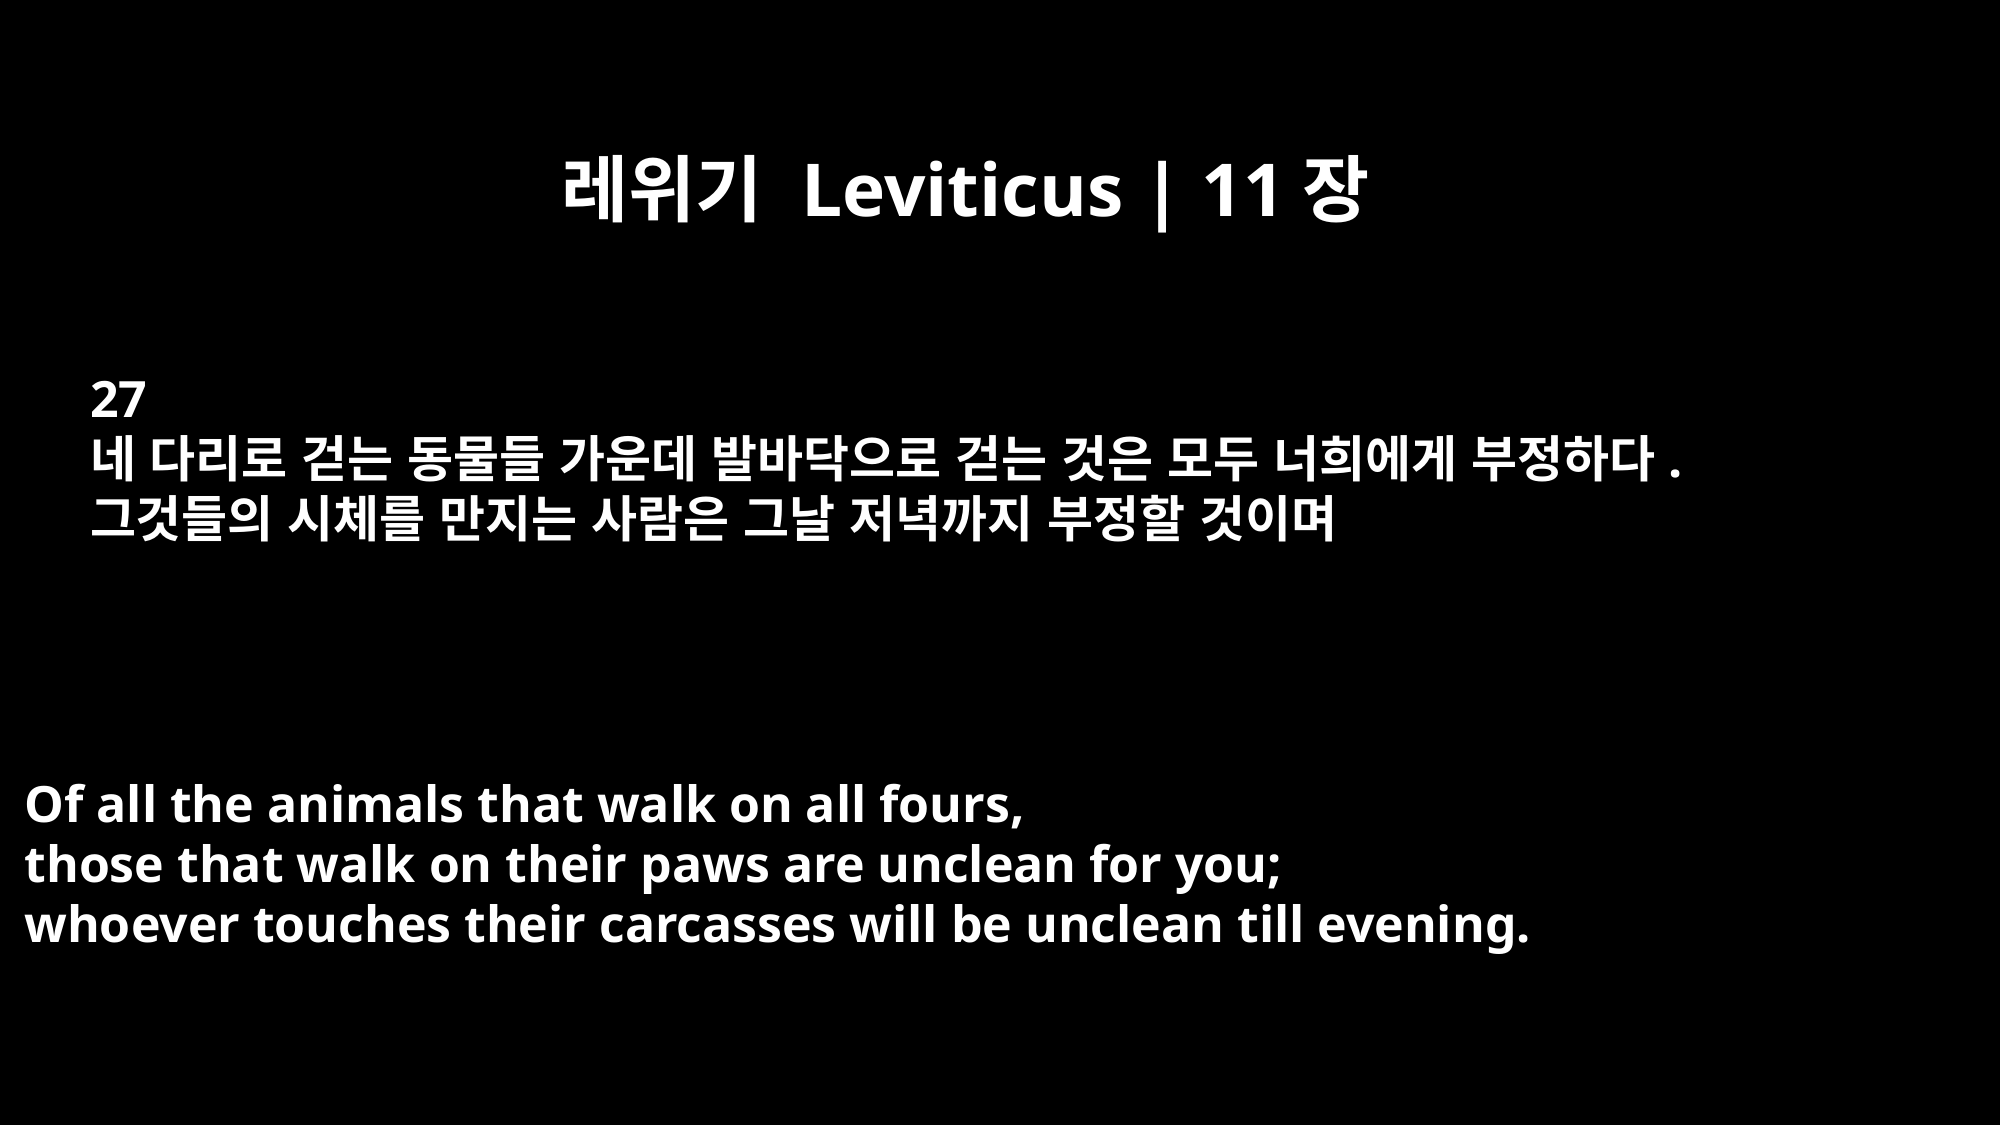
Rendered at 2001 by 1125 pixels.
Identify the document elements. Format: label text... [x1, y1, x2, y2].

text_box Of all the animals that walk on all fours, those that walk on their paws are unclean for you; whoever touches their carcasses will be unclean till evening. [9, 764, 1547, 960]
text_box 27 네 다리로 걷는 동물들 가운데 발바닥으로 걷는 것은 모두 너희에게 부정하다. 그것들의 시체를 만지는 사람은 그날 저녁까지 부정할 것이며 [75, 359, 1698, 555]
text_box 레위기 Leviticus | 11장 [546, 136, 1386, 239]
